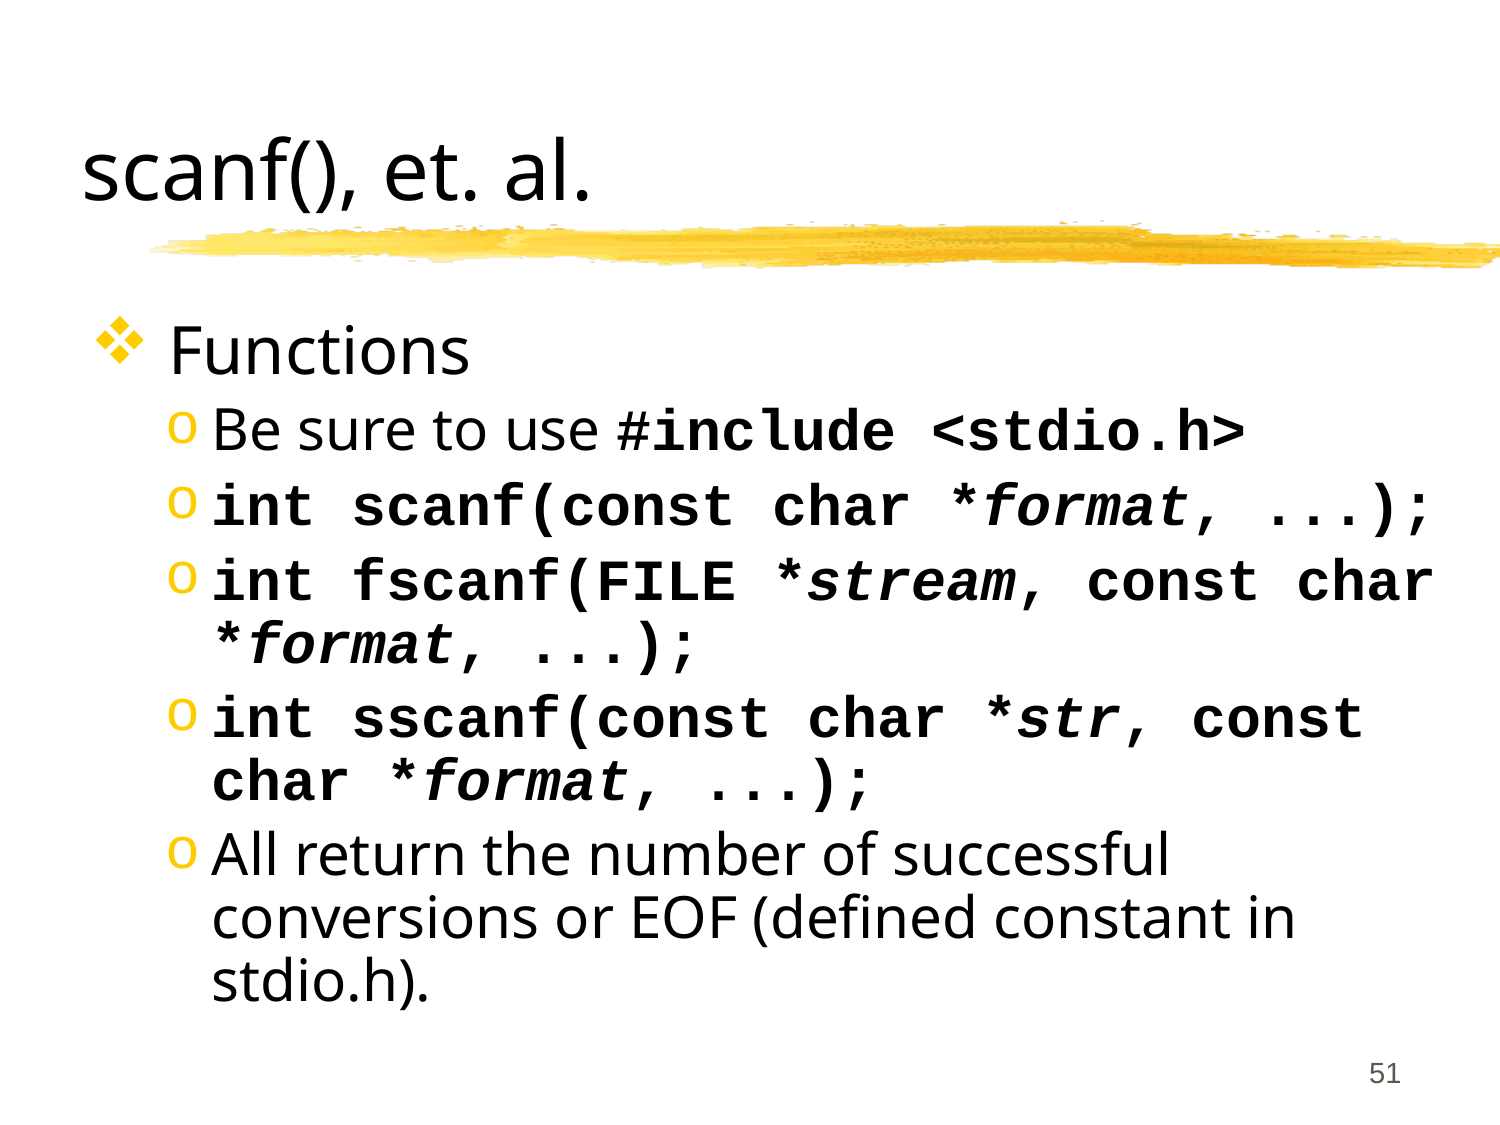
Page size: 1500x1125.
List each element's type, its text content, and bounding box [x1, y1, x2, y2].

slide_number 51 [1103, 1021, 1417, 1098]
picture [150, 215, 1500, 279]
list Functions Be sure to use #include <stdio.h> int scanf(const char *format, ...); int fscanf(FILE *stream, const char *format, ...); int sscanf(const char *str, const char *format, ...); All return the number of successful conversions or EOF (defined constant in stdio.h). [75, 309, 1500, 994]
title scanf(), et. al. [66, 37, 1342, 225]
